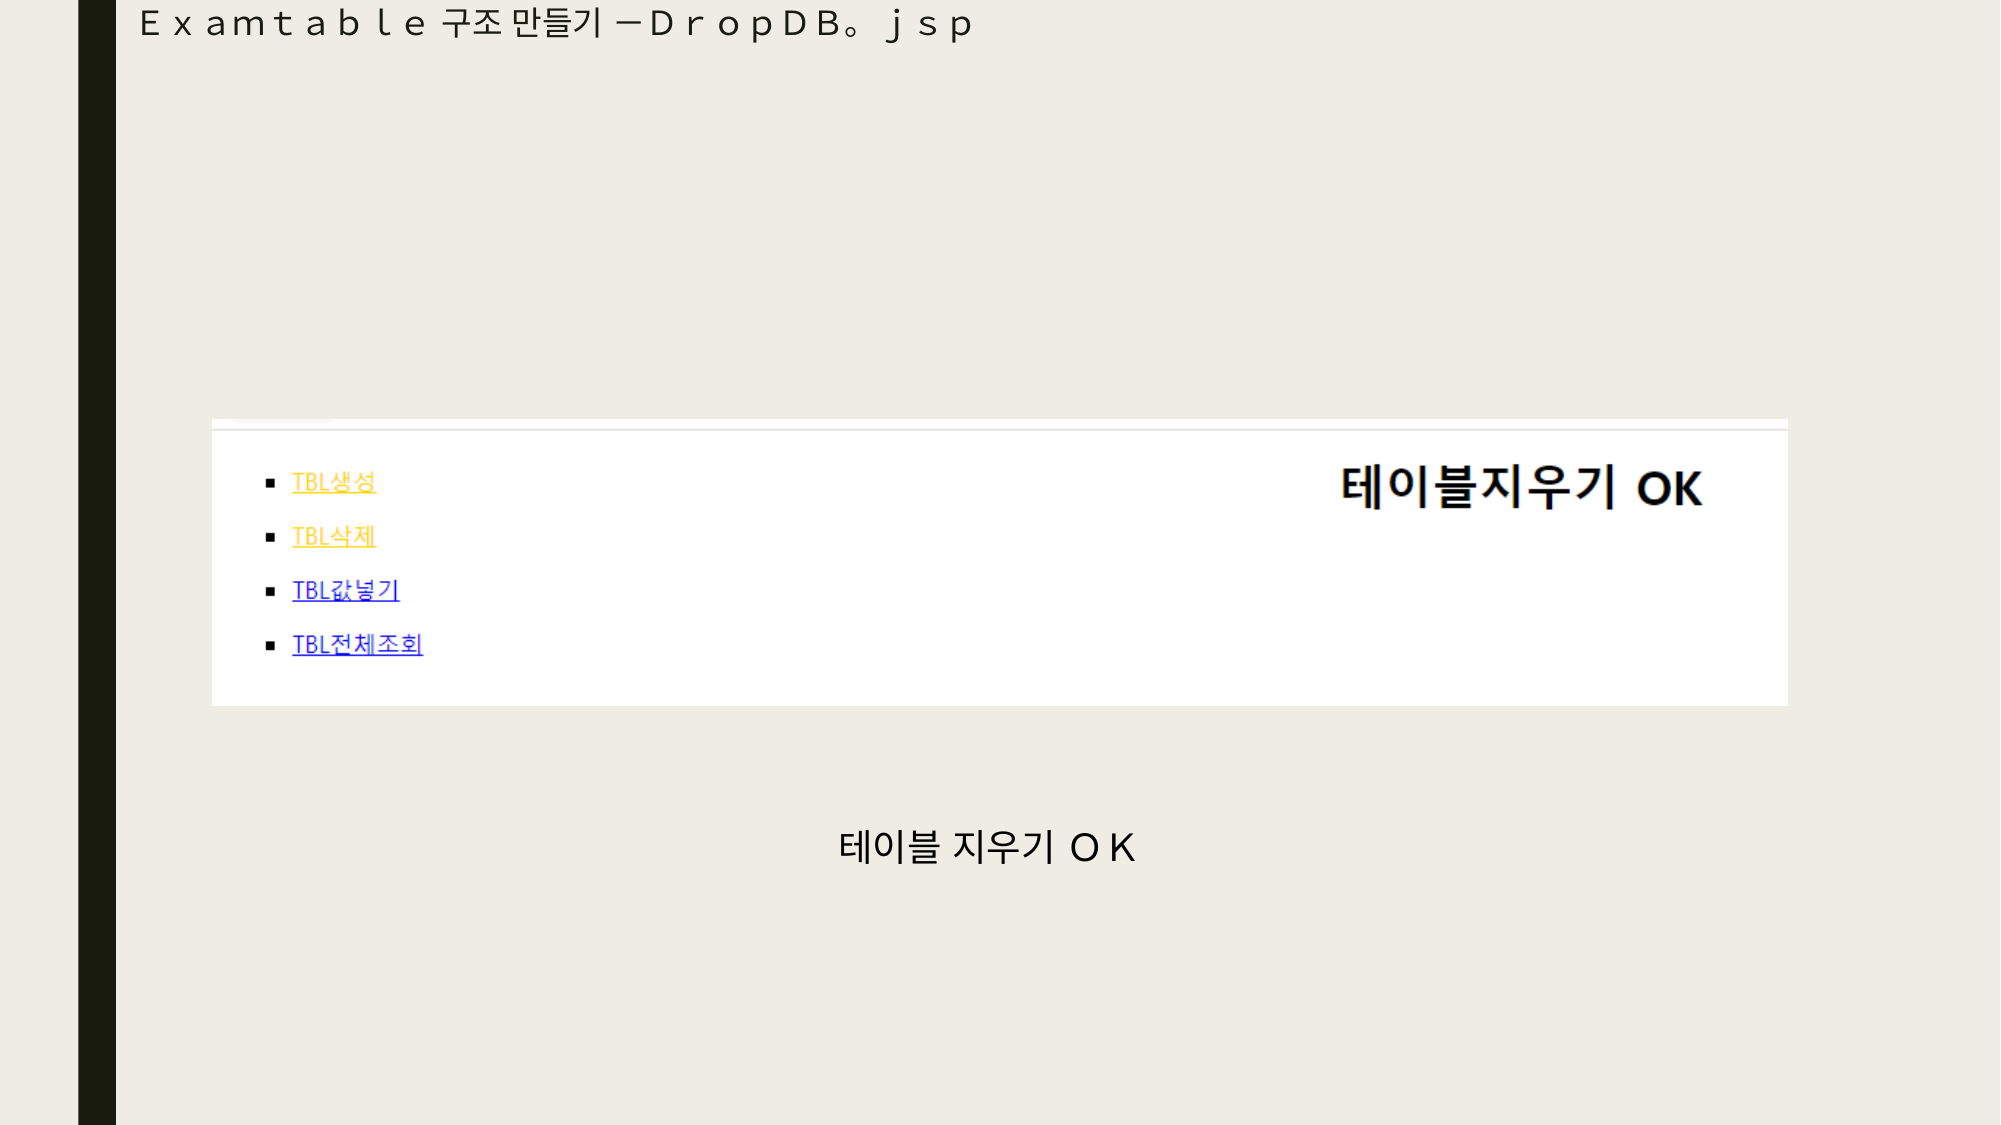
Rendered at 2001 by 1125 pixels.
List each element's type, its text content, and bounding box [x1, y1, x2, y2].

title Ｅｘａｍｔａｂｌｅ 구조 만들기 －ＤｒｏｐＤＢ。ｊｓｐ [118, 0, 1694, 75]
picture [212, 419, 1788, 706]
text_box 테이블 지우기 ＯＫ [823, 817, 1177, 877]
